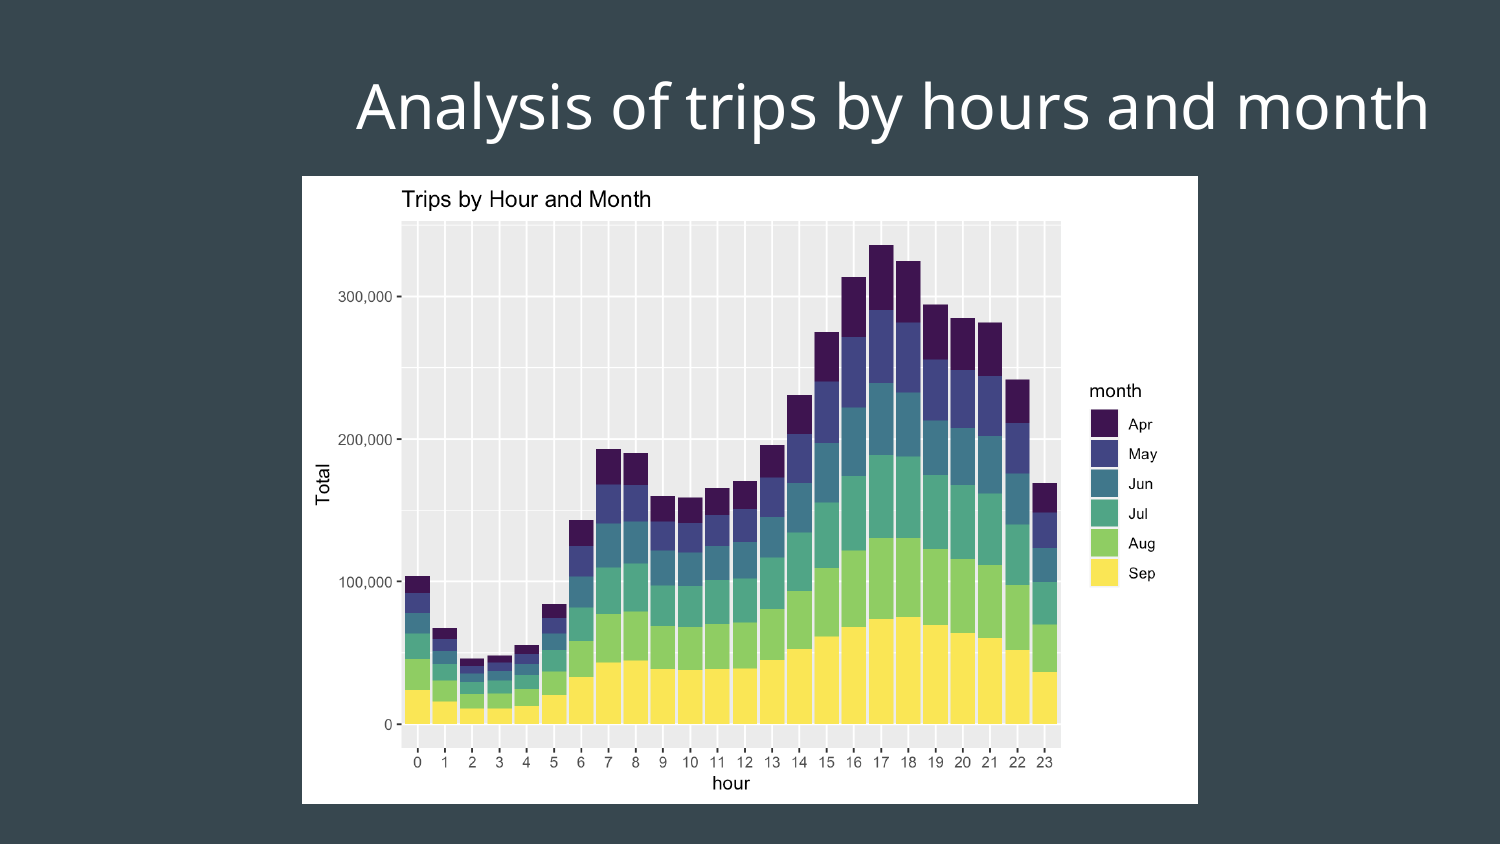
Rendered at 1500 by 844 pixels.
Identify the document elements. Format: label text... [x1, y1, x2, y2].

picture [302, 176, 1198, 804]
title Analysis of trips by hours and month [51, 52, 1449, 147]
